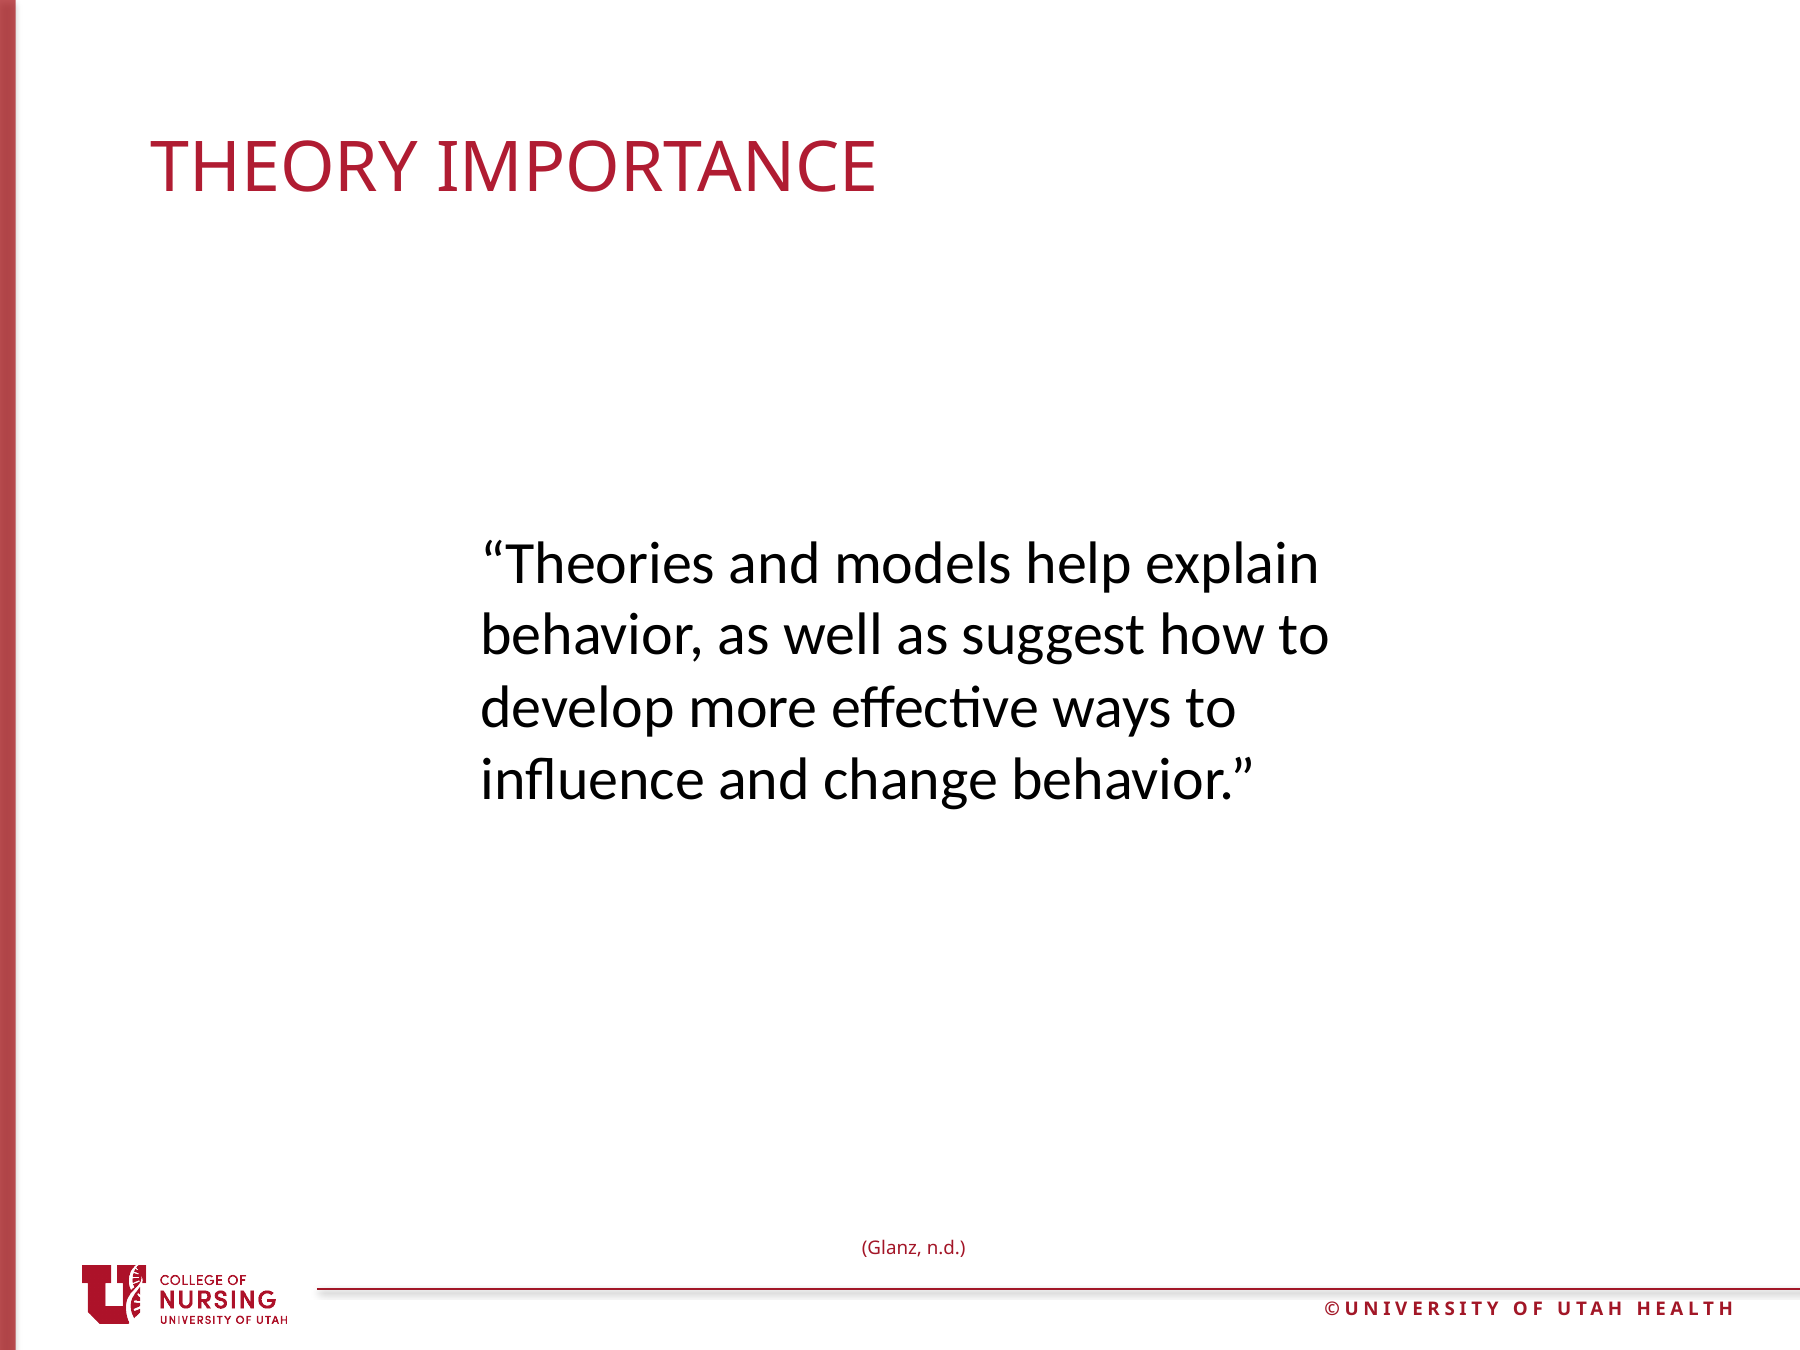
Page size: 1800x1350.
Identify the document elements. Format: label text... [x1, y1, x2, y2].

picture [82, 1265, 287, 1324]
text_box “Theories and models help explain behavior, as well as suggest how to develop more effective ways to influence and change behavior.” [465, 515, 1346, 891]
title Theory importance [135, 113, 1710, 223]
list (Glanz, n.d.) [847, 1228, 1800, 1289]
